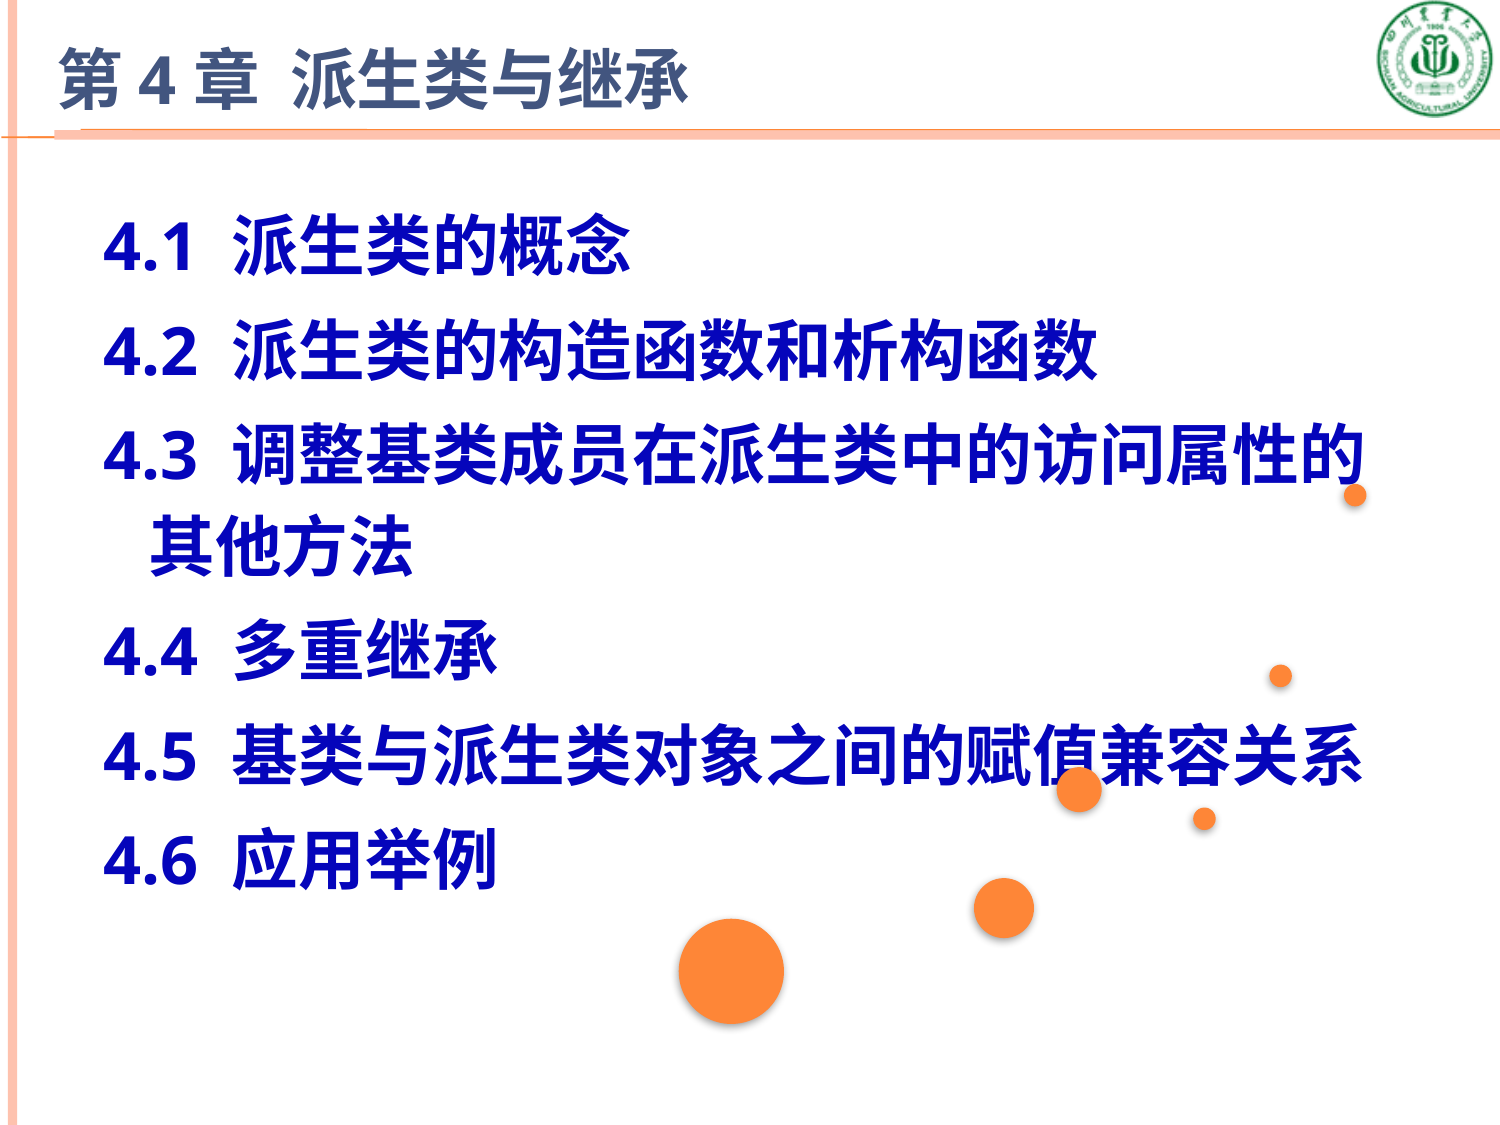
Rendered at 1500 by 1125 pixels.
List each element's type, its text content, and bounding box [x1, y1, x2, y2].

title 第4章 派生类与继承 [41, 15, 1267, 126]
picture [1375, 0, 1500, 118]
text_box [678, 483, 1367, 1025]
list 4.1 派生类的概念 4.2 派生类的构造函数和析构函数 4.3 调整基类成员在派生类中的访问属性的其他方法 4.4 多重继承 4.5 基类与派生类对象之间的赋值兼容关系 4.6 应用举例 [88, 184, 1424, 952]
